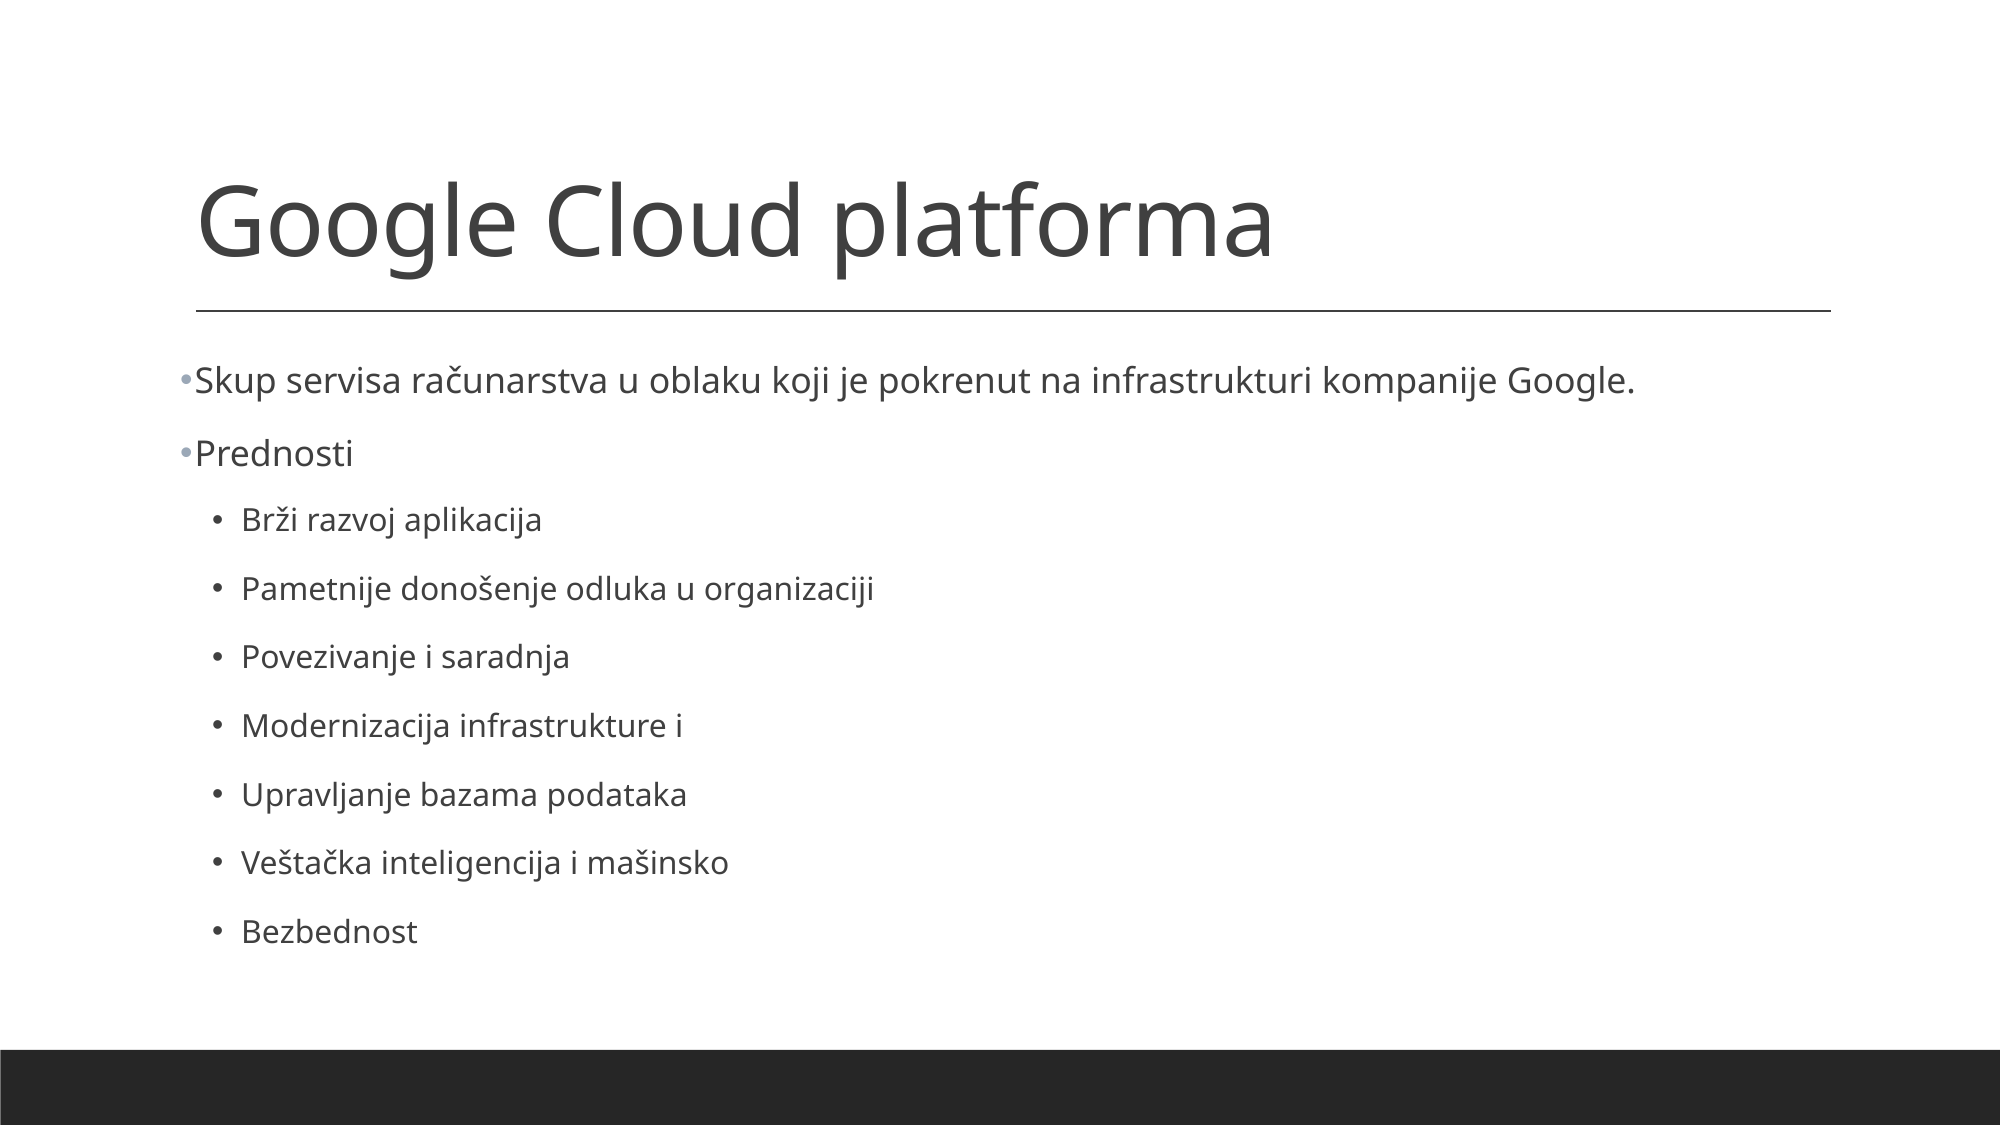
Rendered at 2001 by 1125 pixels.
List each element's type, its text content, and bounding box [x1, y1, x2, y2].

title Google Cloud platforma [180, 47, 1830, 285]
list Skup servisa računarstva u oblaku koji je pokrenut na infrastrukturi kompanije Google. Prednosti Brži razvoj aplikacija Pametnije donošenje odluka u organizaciji Povezivanje i saradnja Modernizacija infrastrukture i Upravljanje bazama podataka Veštačka inteligencija i mašinsko Bezbednost [180, 345, 1830, 963]
